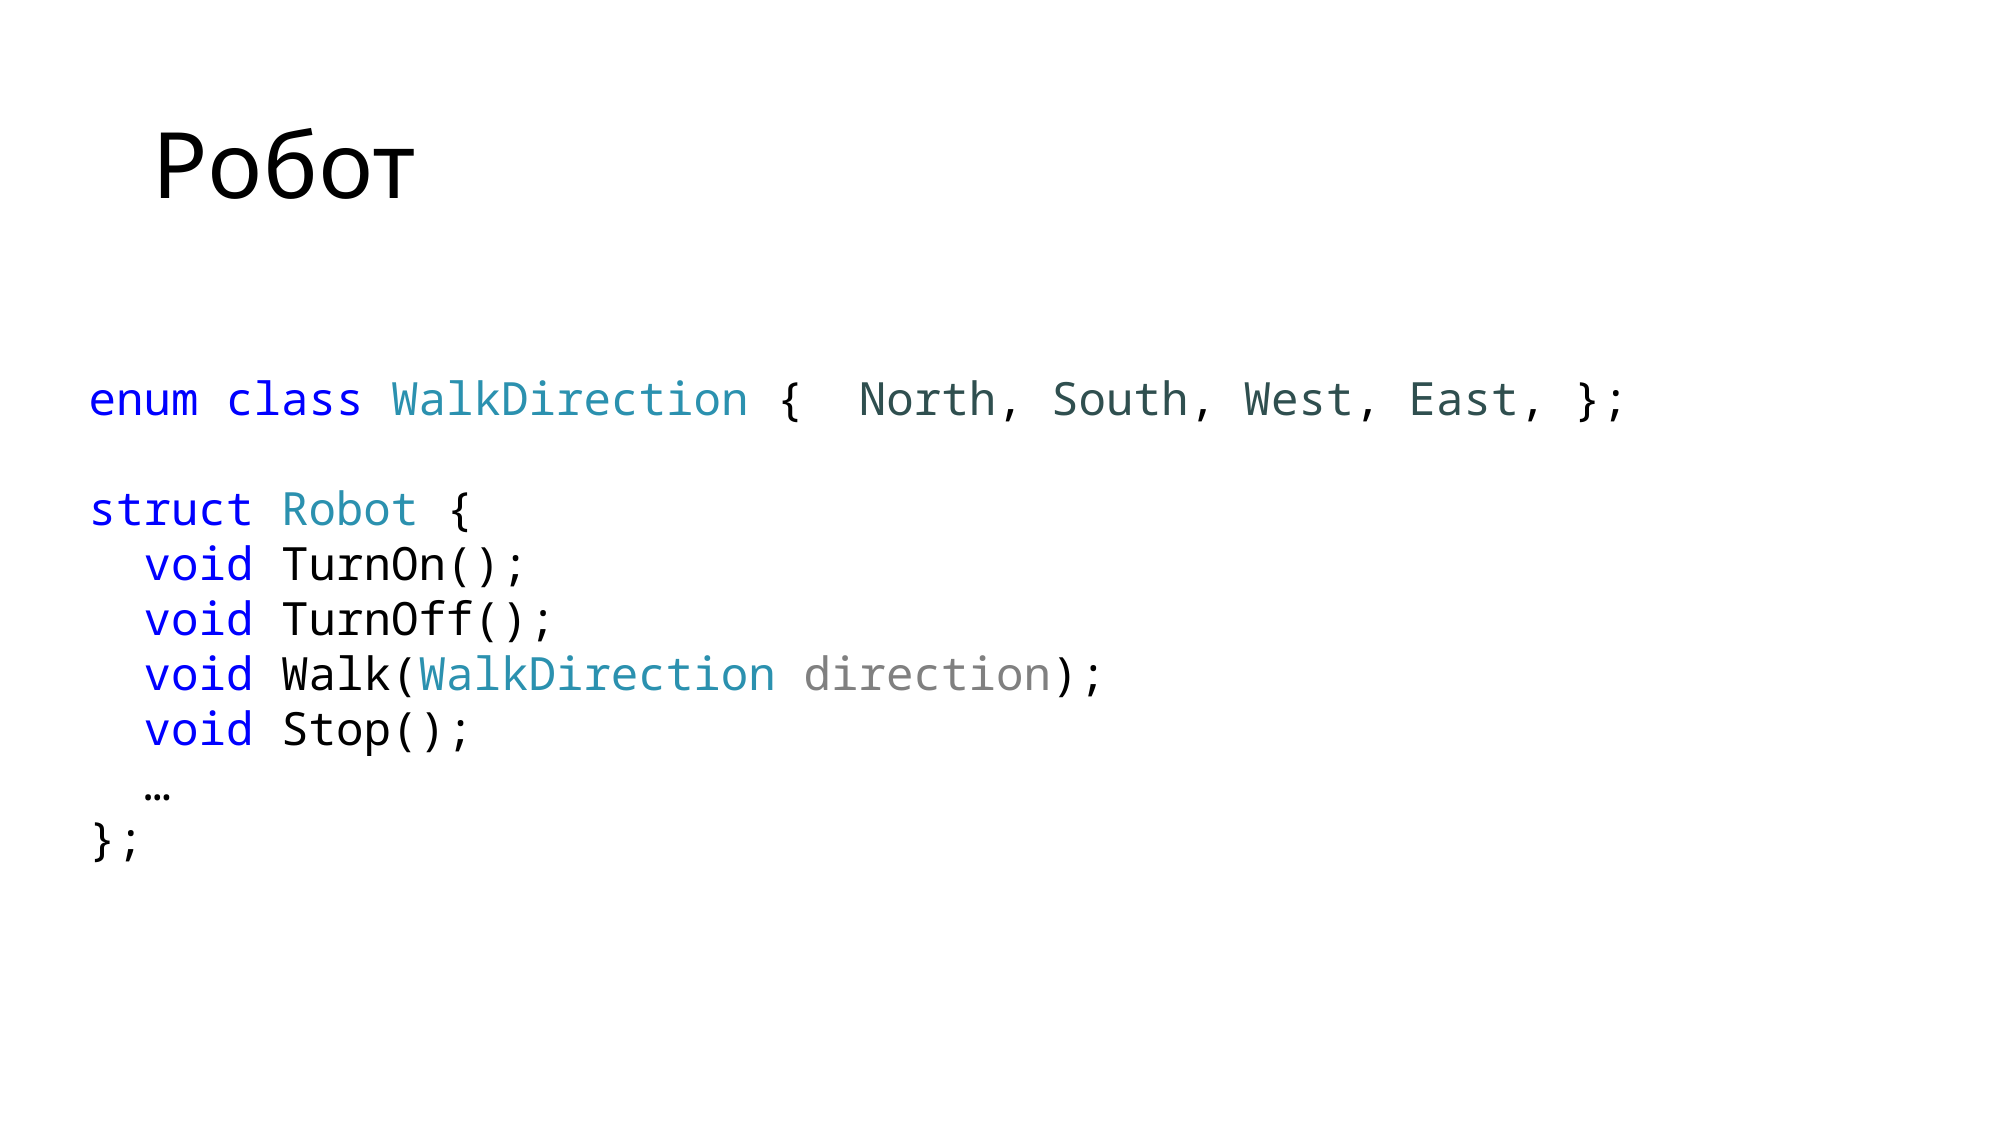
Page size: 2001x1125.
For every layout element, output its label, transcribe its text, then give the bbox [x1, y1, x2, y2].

title Робот [137, 59, 1863, 278]
text_box enum class WalkDirection { North, South, West, East, }; struct Robot { void TurnOn(); void TurnOff(); void Walk(WalkDirection direction); void Stop(); … }; [73, 362, 1648, 872]
